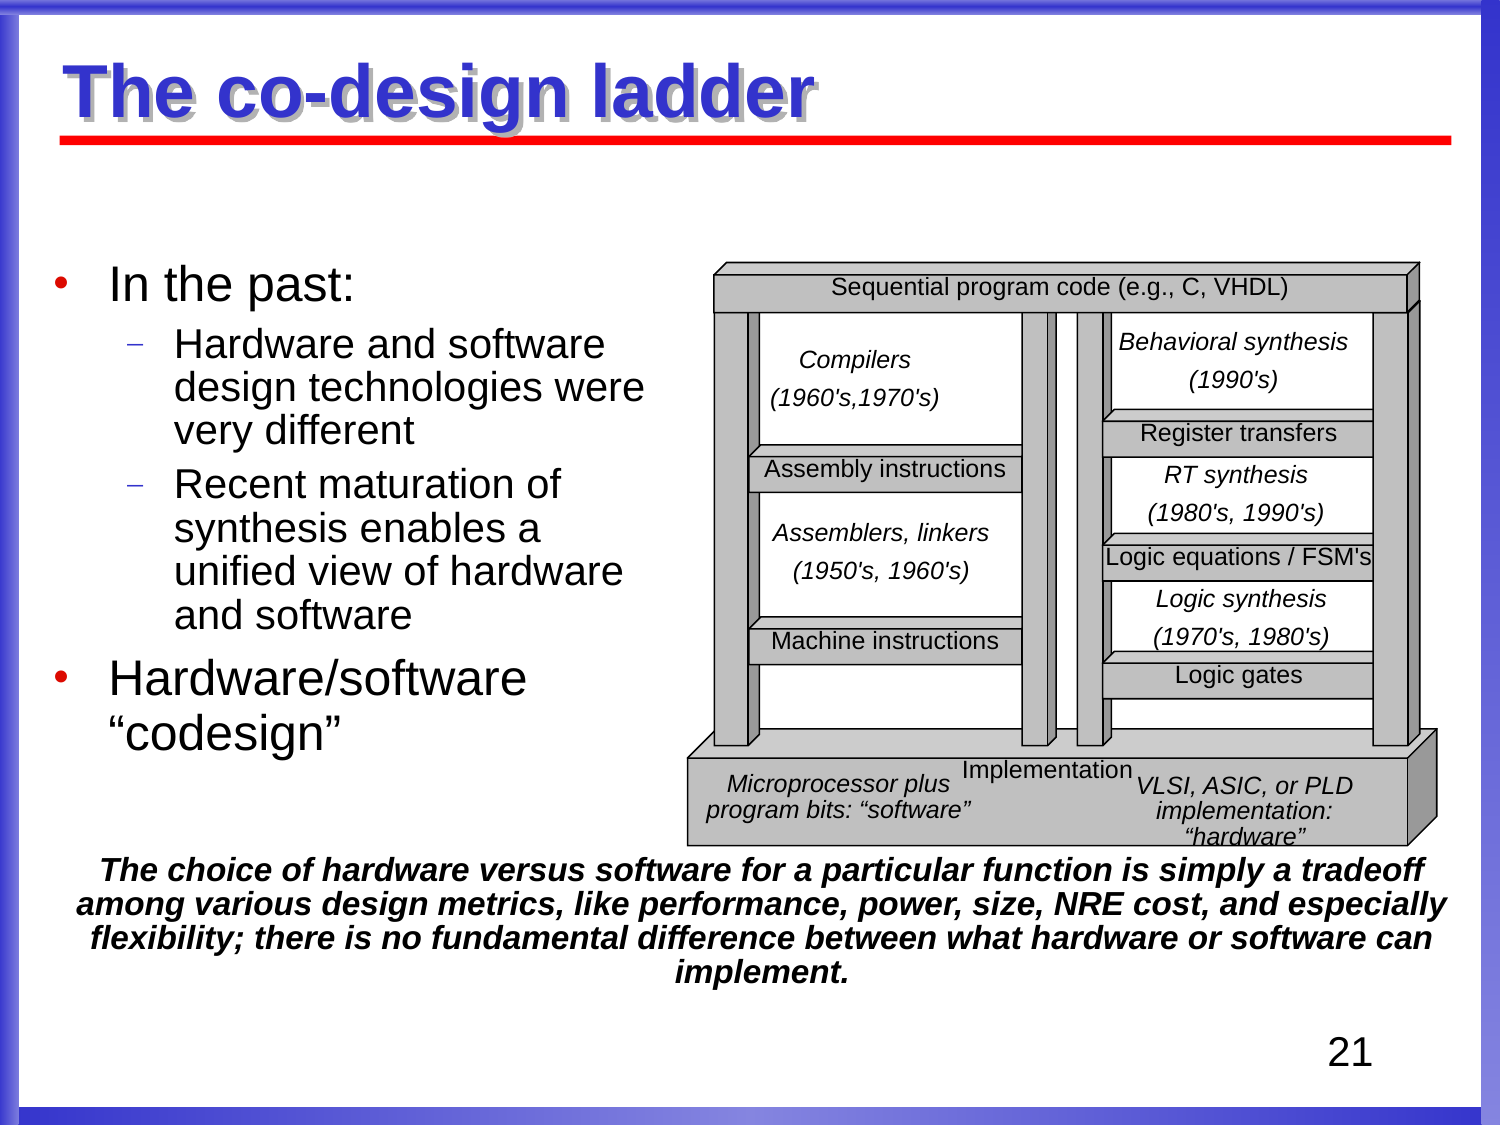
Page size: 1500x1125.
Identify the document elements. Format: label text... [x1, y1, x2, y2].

text_box The choice of hardware versus software for a particular function is simply a tradeoff among various design metrics, like performance, power, size, NRE cost, and especially flexibility; there is no fundamental difference between what hardware or software can implement. [49, 874, 1475, 971]
list In the past: Hardware and software design technologies were very different Recent maturation of synthesis enables a unified view of hardware and software Hardware/software “codesign” [37, 249, 688, 876]
slide_number 21 [1312, 1025, 1463, 1100]
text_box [687, 262, 1437, 850]
title The co-design ladder [62, 0, 1438, 188]
